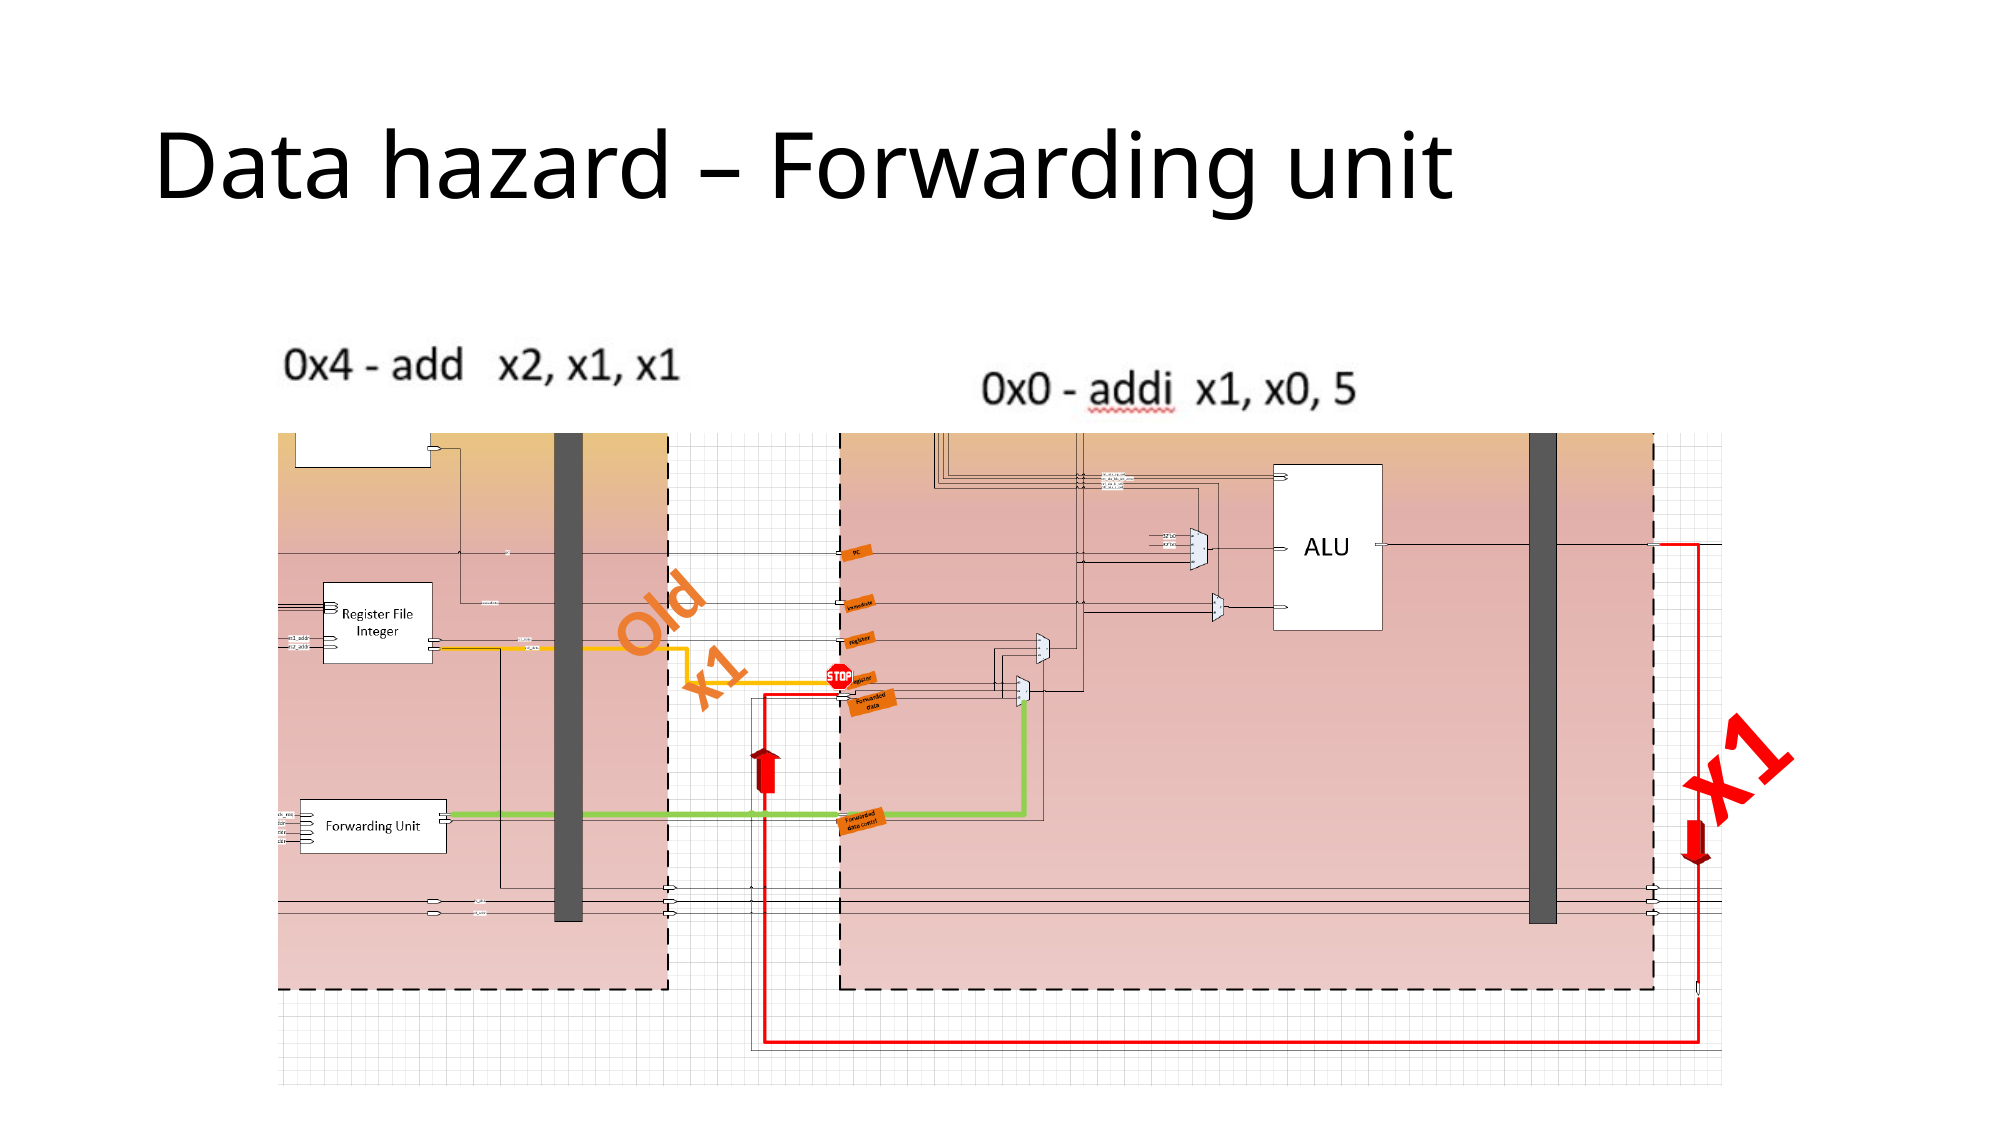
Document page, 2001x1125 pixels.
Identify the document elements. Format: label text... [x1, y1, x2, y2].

text_box x1 [1722, 656, 1830, 862]
title Data hazard – Forwarding unit [137, 59, 1863, 278]
picture [278, 433, 1722, 1086]
picture [276, 337, 698, 392]
picture [972, 350, 1385, 423]
list [137, 299, 1863, 1014]
